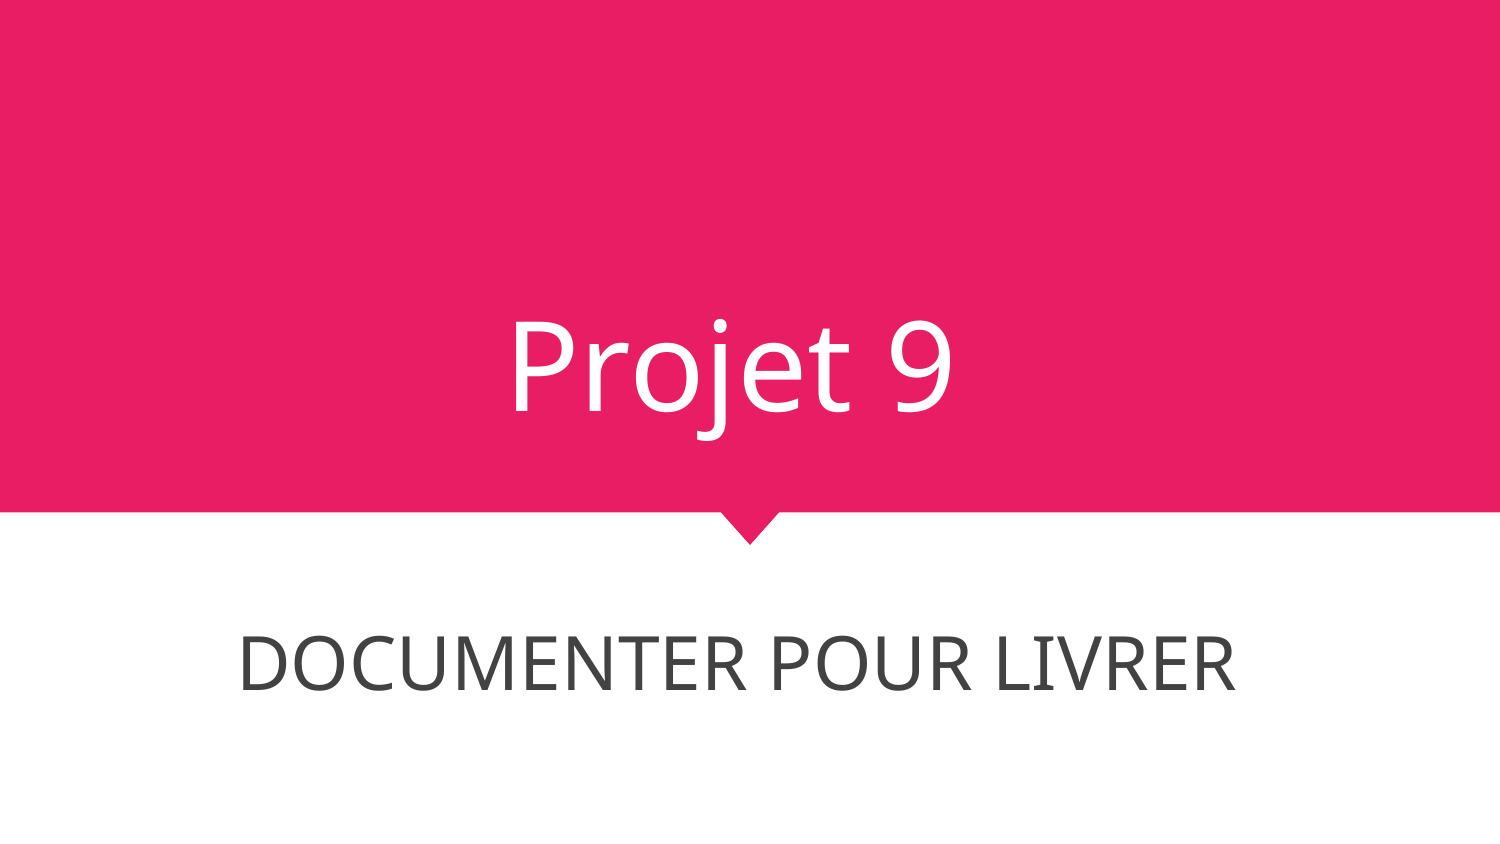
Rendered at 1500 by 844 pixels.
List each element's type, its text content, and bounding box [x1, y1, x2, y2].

title Projet 9 [67, 105, 1427, 452]
subtitle DOCUMENTER POUR LIVRER [67, 557, 1427, 765]
